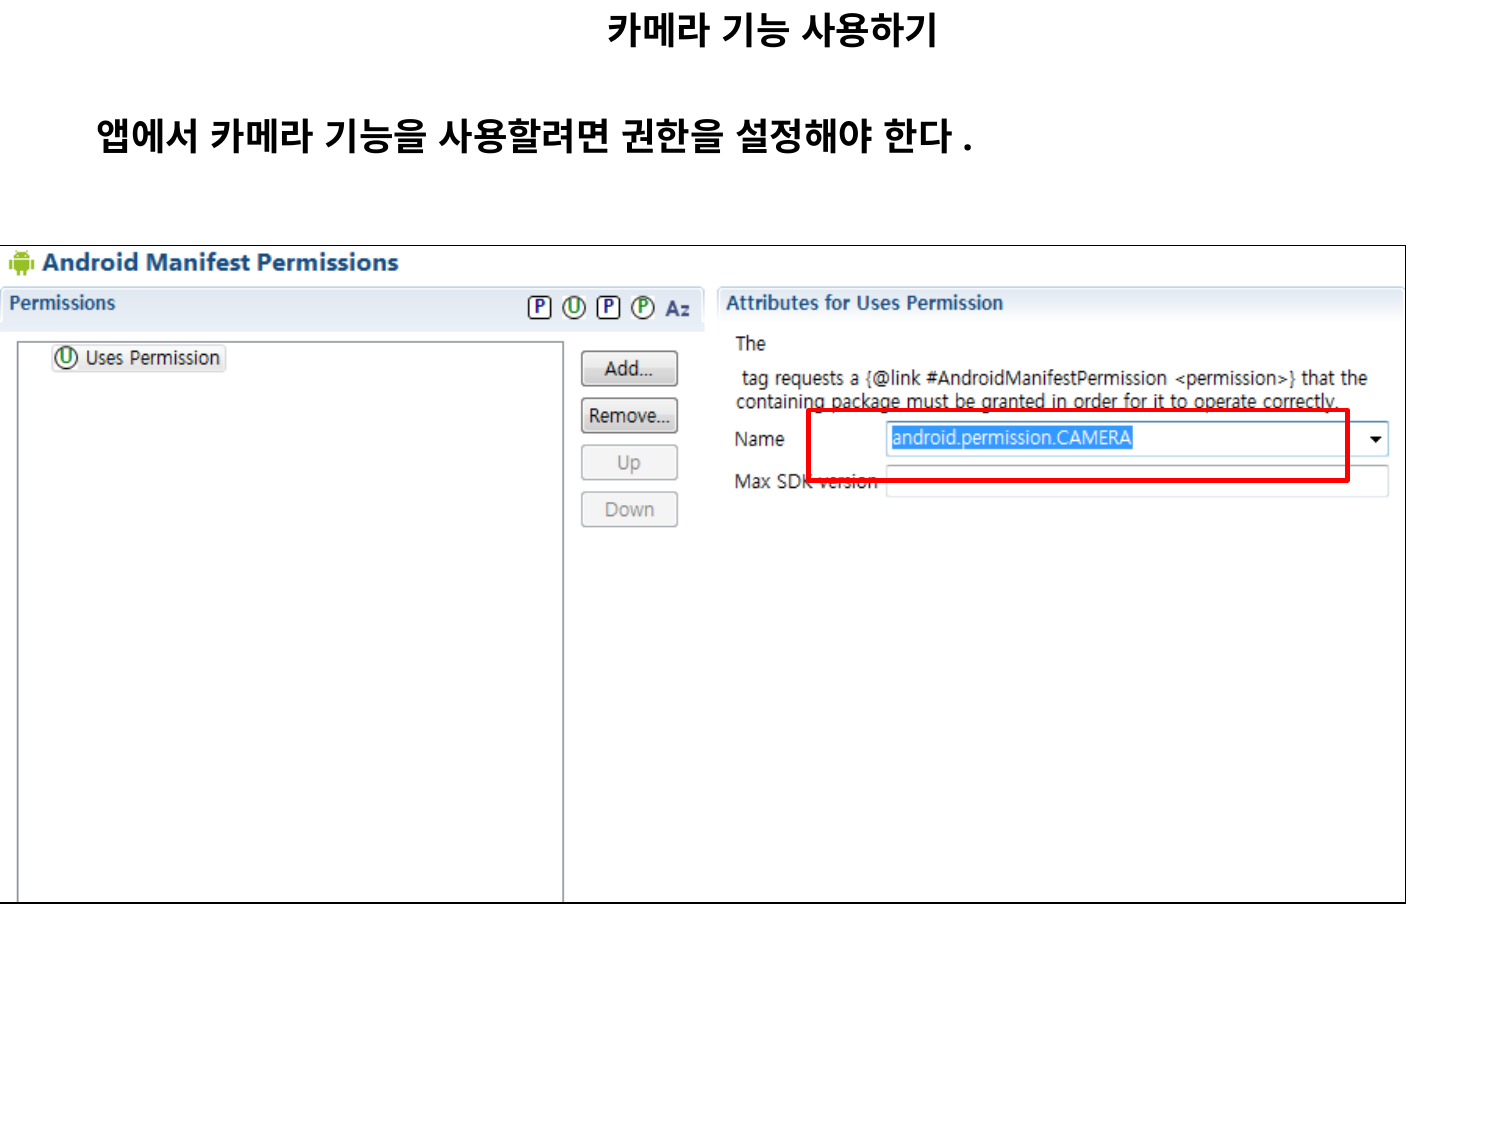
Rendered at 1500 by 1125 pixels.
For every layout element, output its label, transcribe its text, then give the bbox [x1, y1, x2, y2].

text_box 카메라 기능 사용하기 [187, 0, 1360, 60]
text_box 앱에서 카메라 기능을 사용할려면 권한을 설정해야 한다. [82, 105, 1454, 166]
picture [0, 245, 1405, 903]
